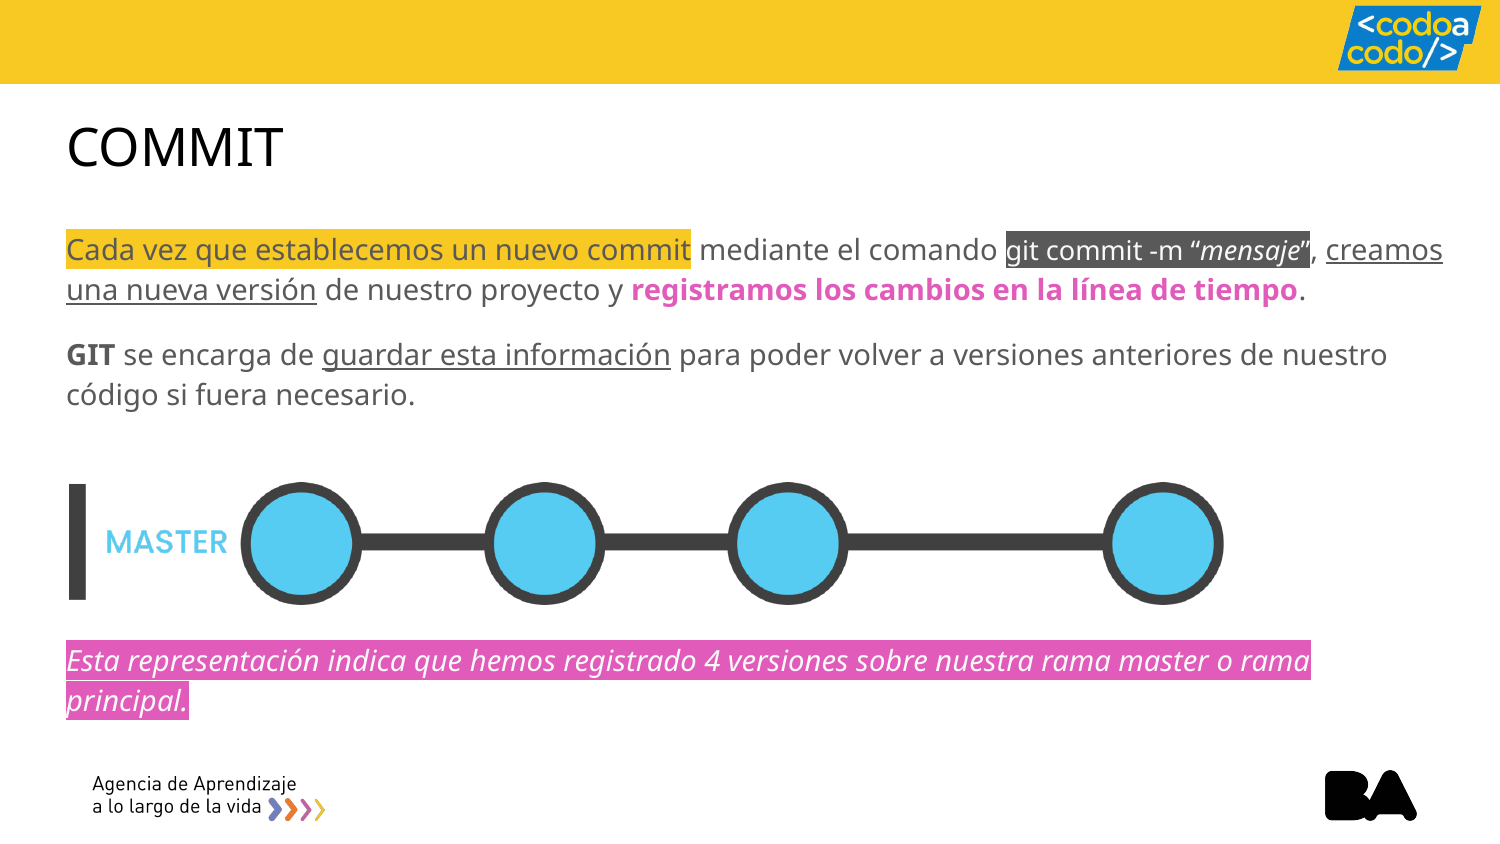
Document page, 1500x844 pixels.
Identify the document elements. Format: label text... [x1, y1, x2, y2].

list Cada vez que establecemos un nuevo commit mediante el comando git commit -m “mensaje”, creamos una nueva versión de nuestro proyecto y registramos los cambios en la línea de tiempo. GIT se encarga de guardar esta información para poder volver a versiones anteriores de nuestro código si fuera necesario. [51, 210, 1478, 716]
picture [1337, 5, 1482, 71]
title COMMIT [51, 98, 1449, 192]
picture [69, 482, 1224, 605]
list Esta representación indica que hemos registrado 4 versiones sobre nuestra rama master o rama principal. [51, 622, 1438, 844]
